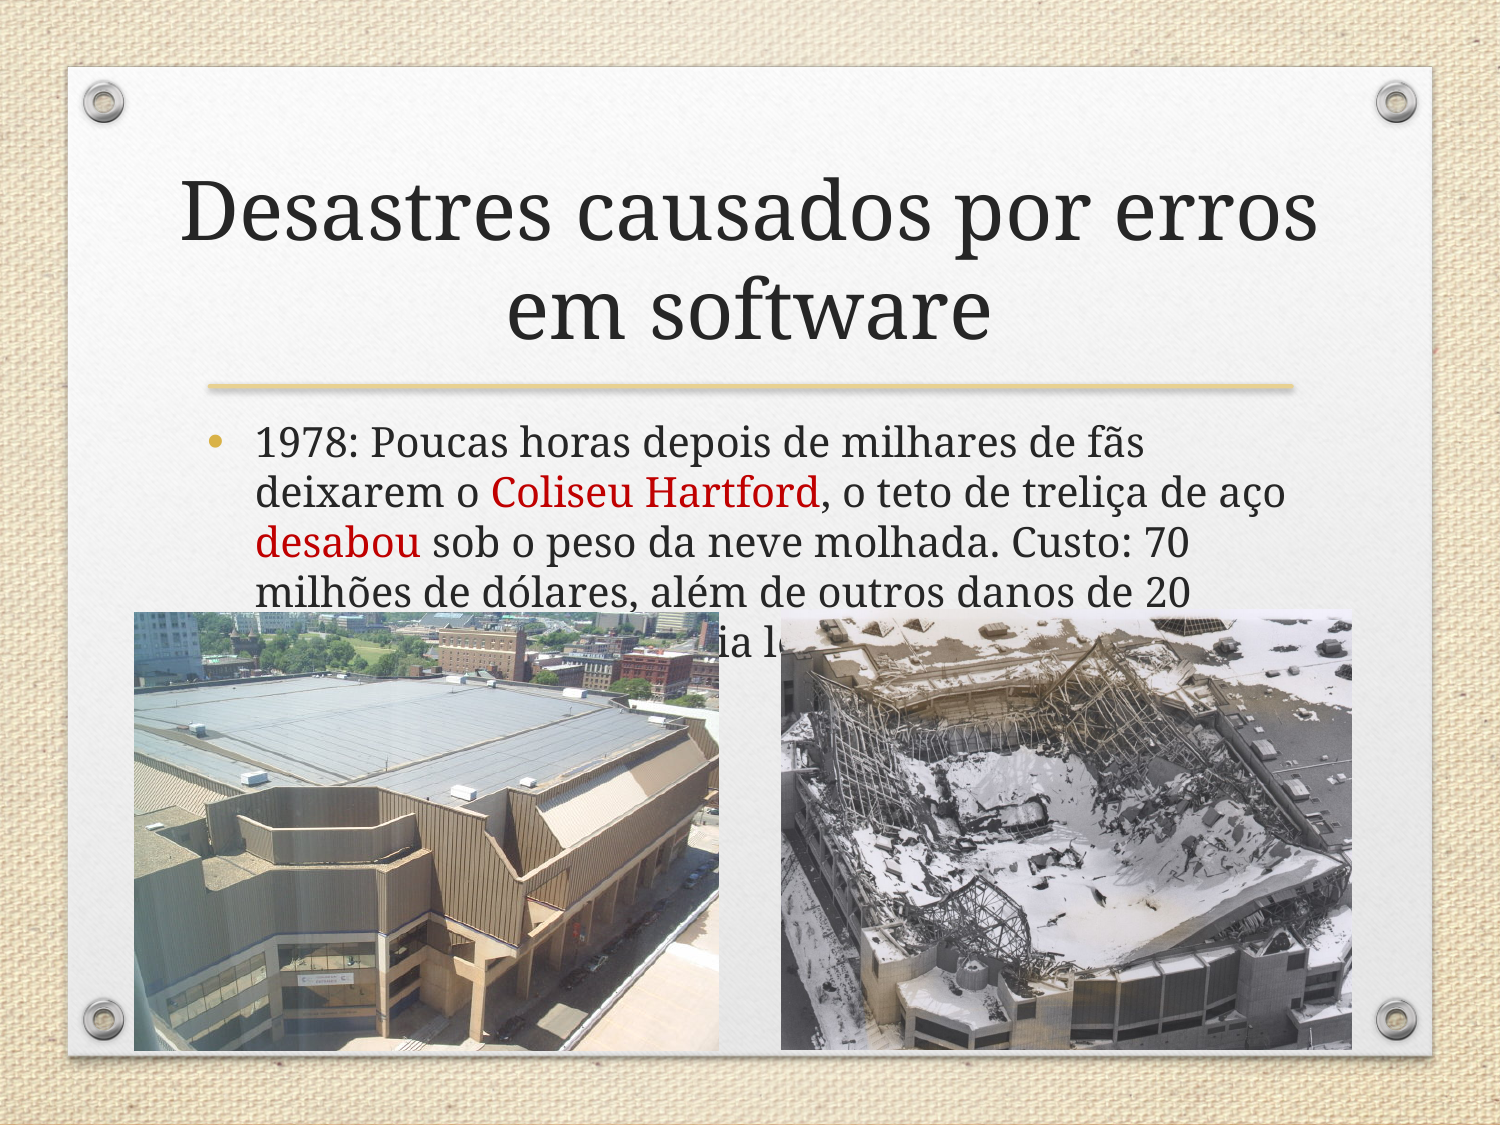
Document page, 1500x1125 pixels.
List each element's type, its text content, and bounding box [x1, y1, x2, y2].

list 1978: Poucas horas depois de milhares de fãs deixarem o Coliseu Hartford, o teto de treliça de aço desabou sob o peso da neve molhada. Custo: 70 milhões de dólares, além de outros danos de 20 milhões para a economia local. [193, 408, 1309, 974]
picture [0, 0, 1500, 1125]
title Desastres causados por erros em software [123, 150, 1376, 364]
